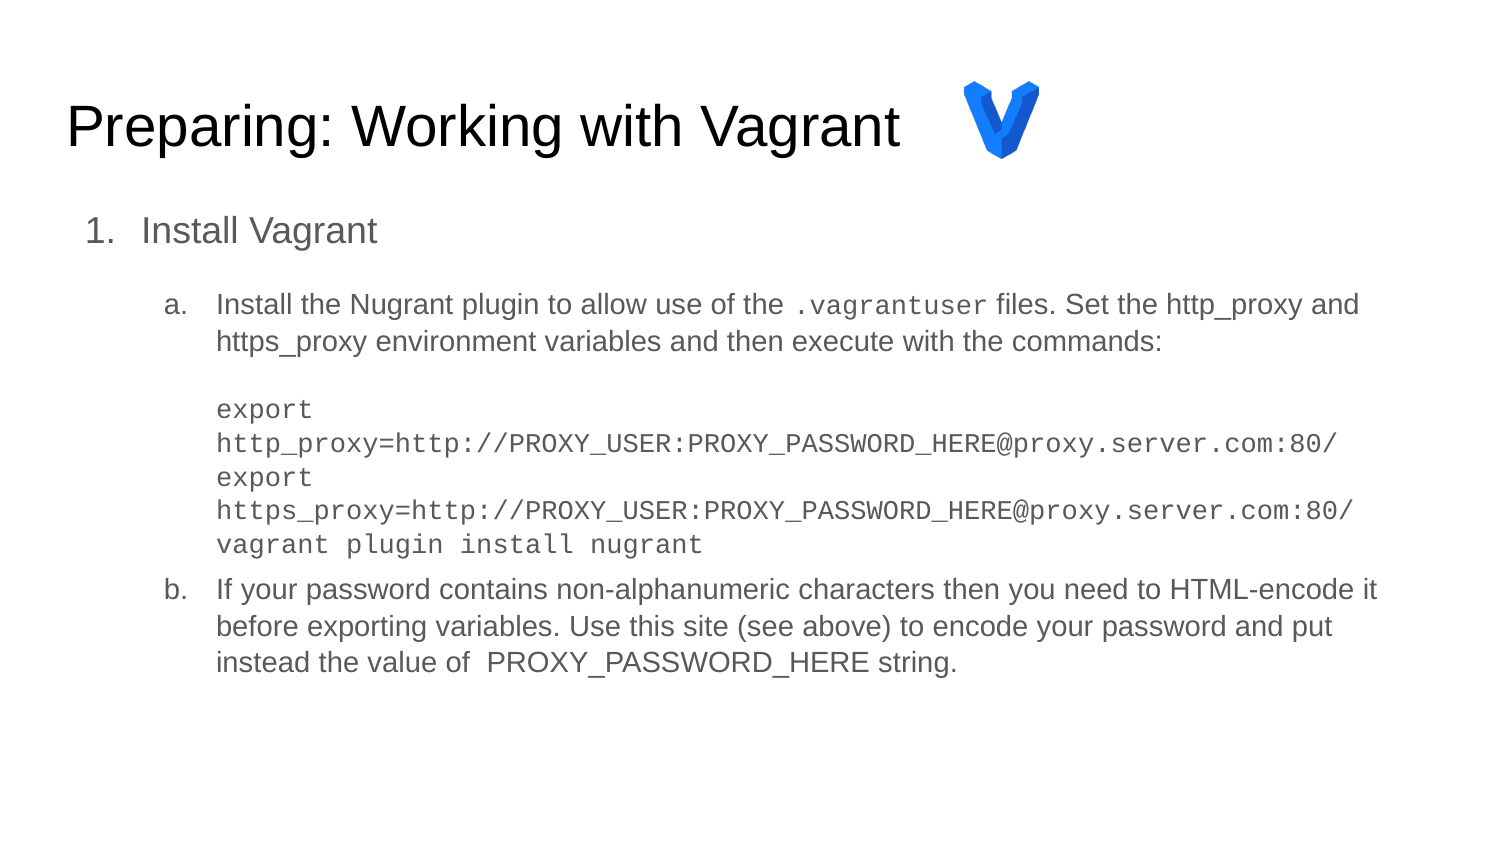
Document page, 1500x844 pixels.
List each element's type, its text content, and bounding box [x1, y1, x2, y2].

picture [963, 80, 1040, 159]
list Install Vagrant Install the Nugrant plugin to allow use of the .vagrantuser files. Set the http_proxy and https_proxy environment variables and then execute with the commands: export http_proxy=http://PROXY_USER:PROXY_PASSWORD_HERE@proxy.server.com:80/ export https_proxy=http://PROXY_USER:PROXY_PASSWORD_HERE@proxy.server.com:80/ vagrant plugin install nugrant If your password contains non-alphanumeric characters then you need to HTML-encode it before exporting variables. Use this site (see above) to encode your password and put instead the value of PROXY_PASSWORD_HERE string. [51, 189, 1449, 750]
title Preparing: Working with Vagrant [51, 72, 1449, 167]
